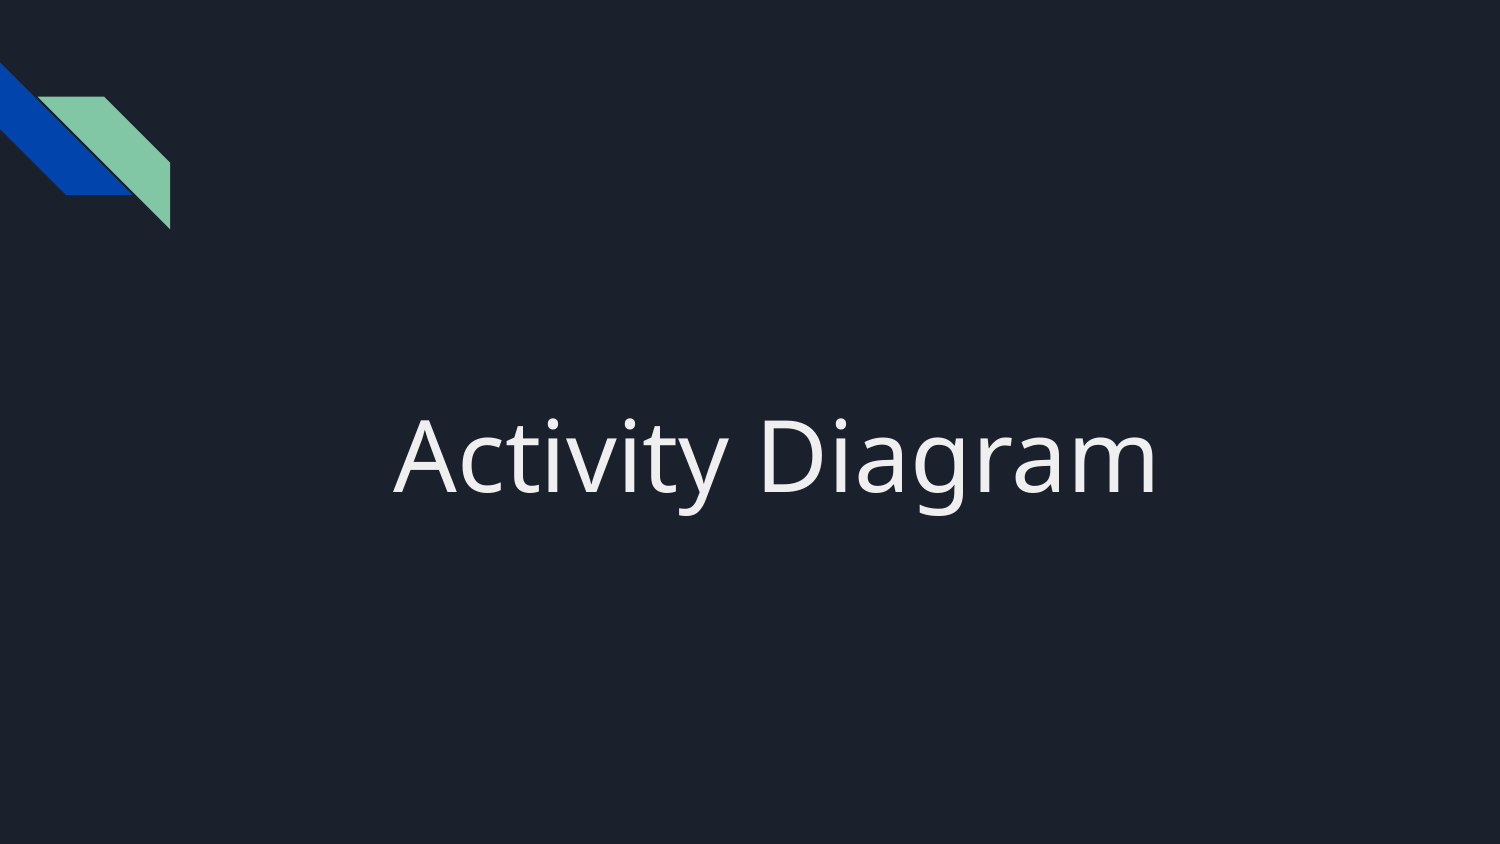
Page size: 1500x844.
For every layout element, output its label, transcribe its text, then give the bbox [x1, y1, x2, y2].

title Activity Diagram [212, 360, 1368, 510]
